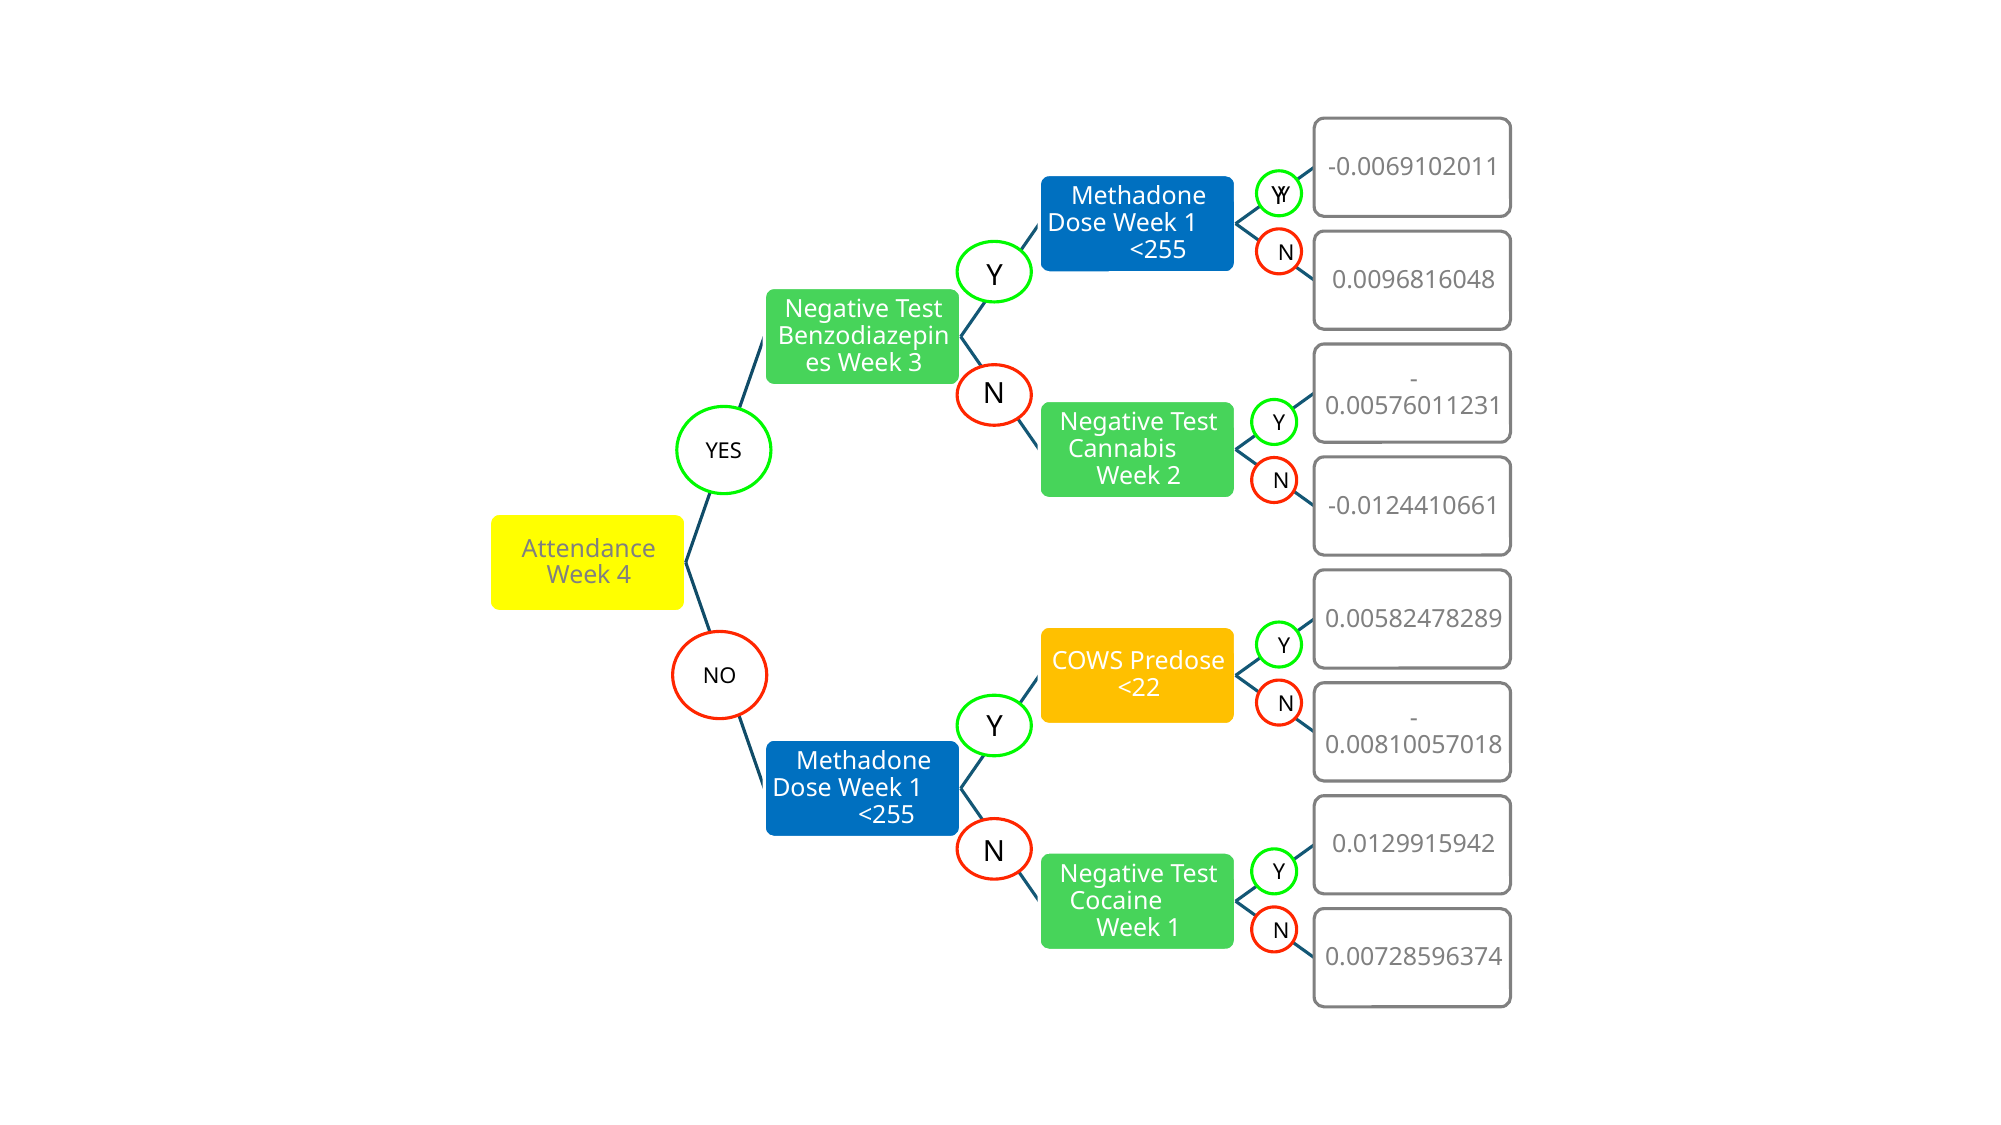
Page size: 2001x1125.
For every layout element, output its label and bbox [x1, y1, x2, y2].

text_box [1255, 621, 1302, 726]
text_box [1251, 848, 1298, 953]
text_box [1255, 170, 1302, 275]
text_box [956, 694, 1092, 880]
text_box [332, 117, 1668, 1008]
text_box [1251, 398, 1298, 504]
text_box [956, 240, 1092, 426]
